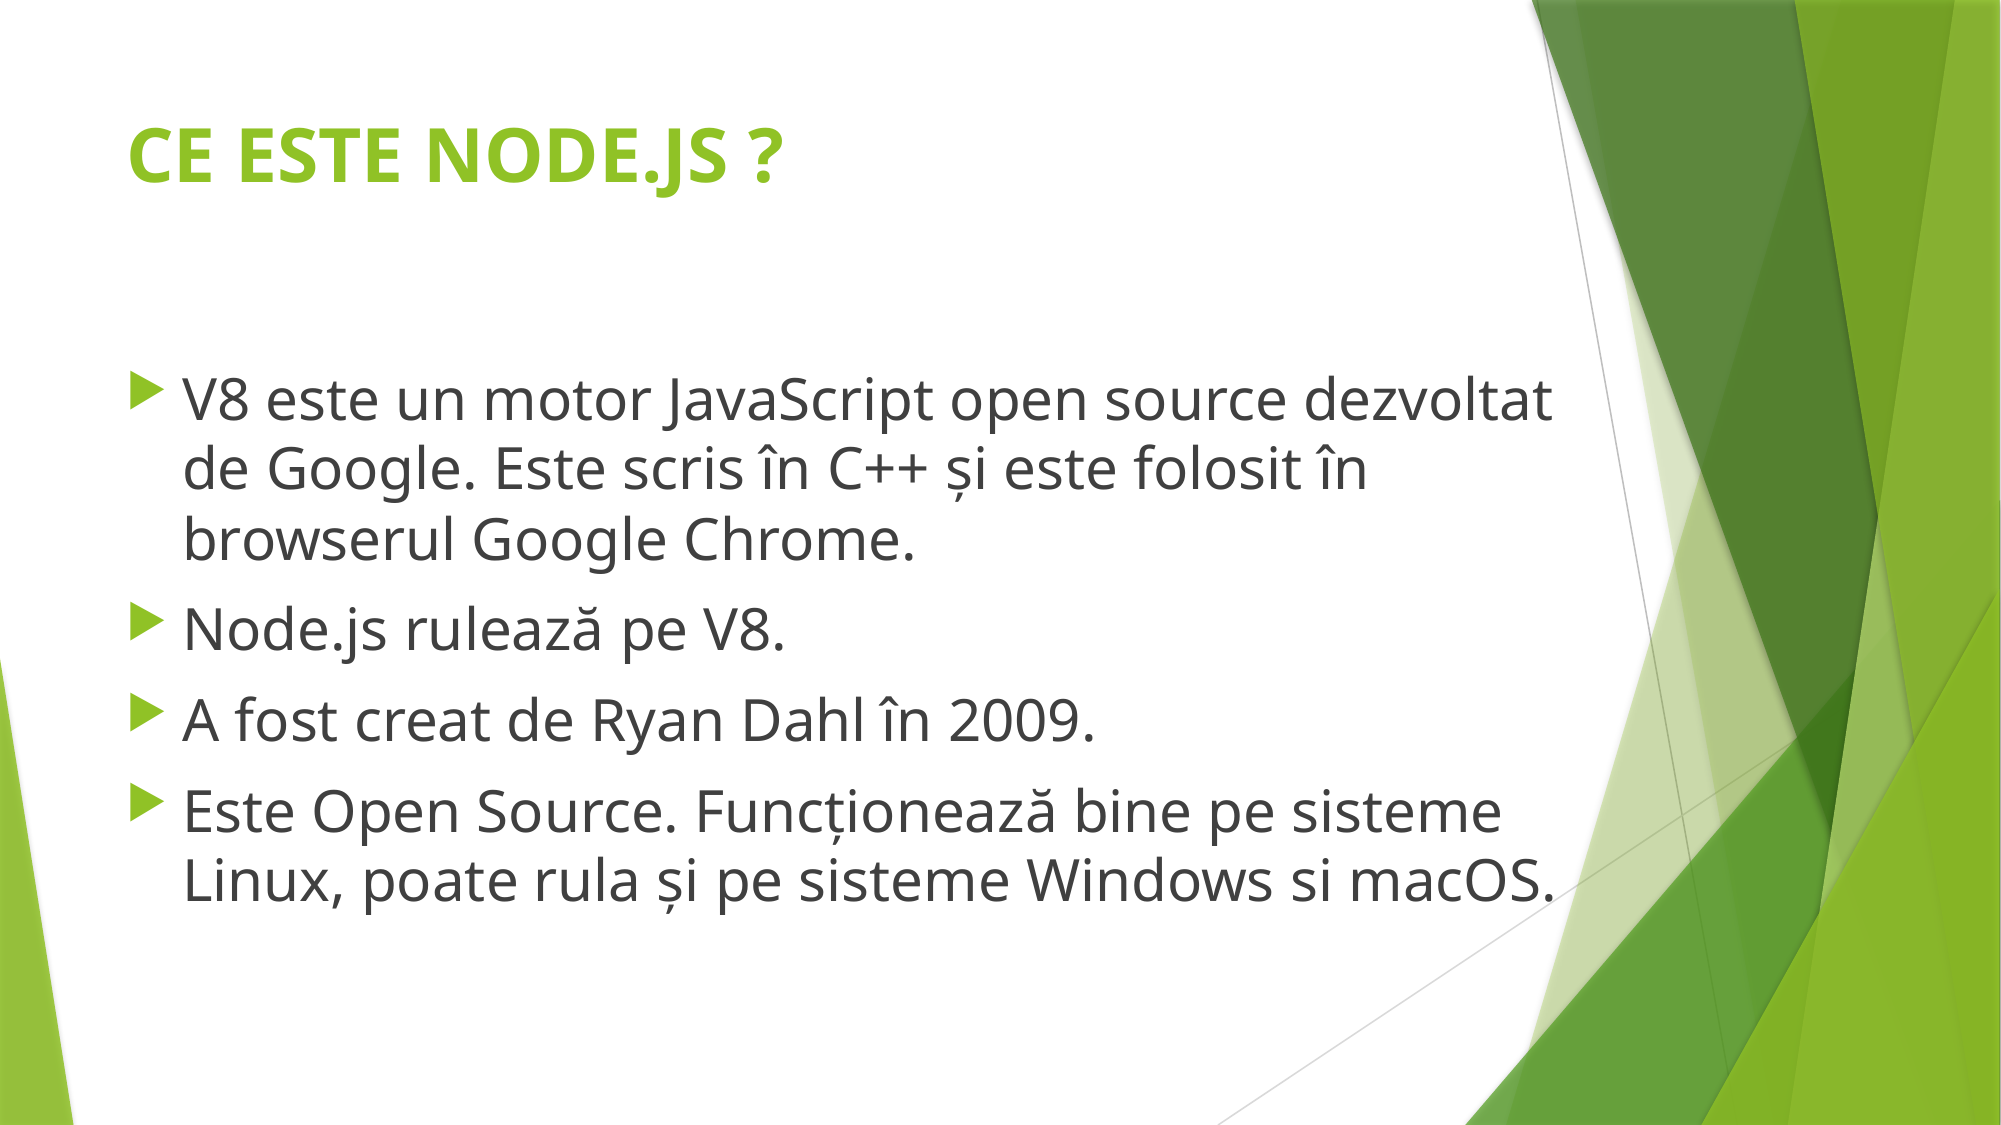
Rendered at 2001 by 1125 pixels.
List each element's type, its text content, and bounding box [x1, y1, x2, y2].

title CE ESTE NODE.JS ? [111, 99, 1522, 317]
list V8 este un motor JavaScript open source dezvoltat de Google. Este scris în C++ și este folosit în browserul Google Chrome. Node.js rulează pe V8. A fost creat de Ryan Dahl în 2009. Este Open Source. Funcționează bine pe sisteme Linux, poate rula și pe sisteme Windows si macOS. [111, 354, 1587, 992]
